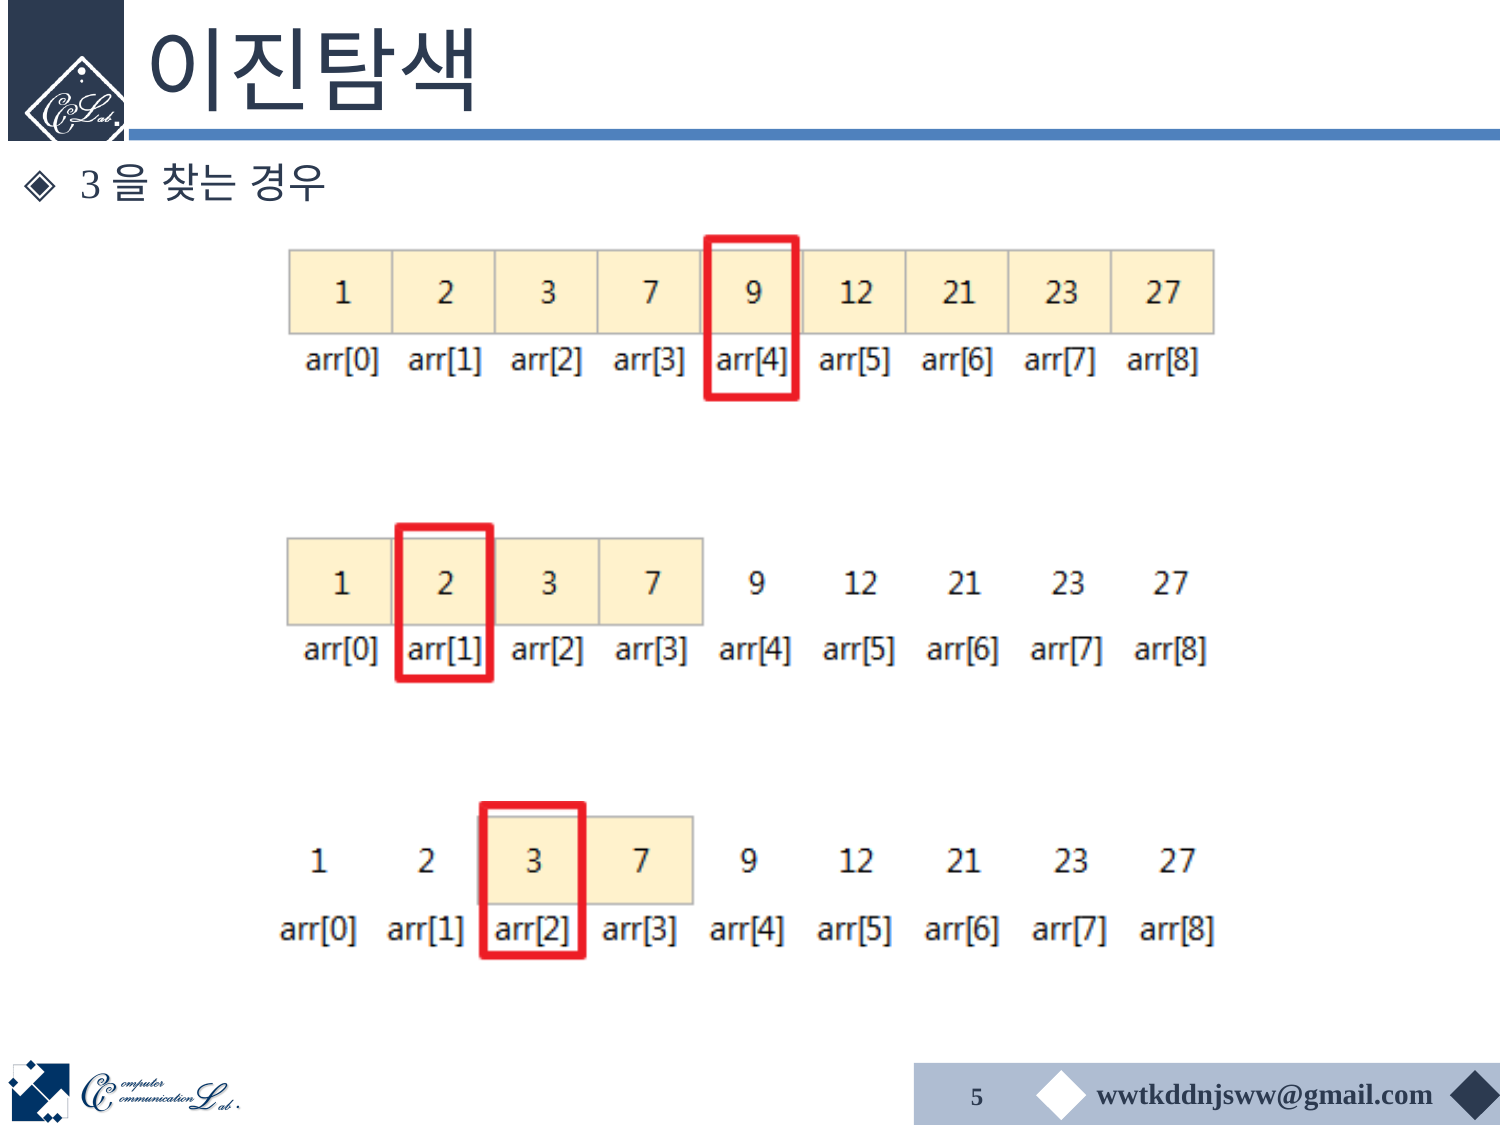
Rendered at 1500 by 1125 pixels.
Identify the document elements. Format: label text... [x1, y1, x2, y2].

picture [268, 231, 1232, 404]
picture [8, 0, 124, 141]
picture [269, 801, 1232, 969]
title 이진탐색 [129, 10, 1474, 126]
picture [268, 519, 1232, 694]
list 3을 찾는 경우 [8, 148, 1493, 1059]
picture [7, 1058, 243, 1125]
